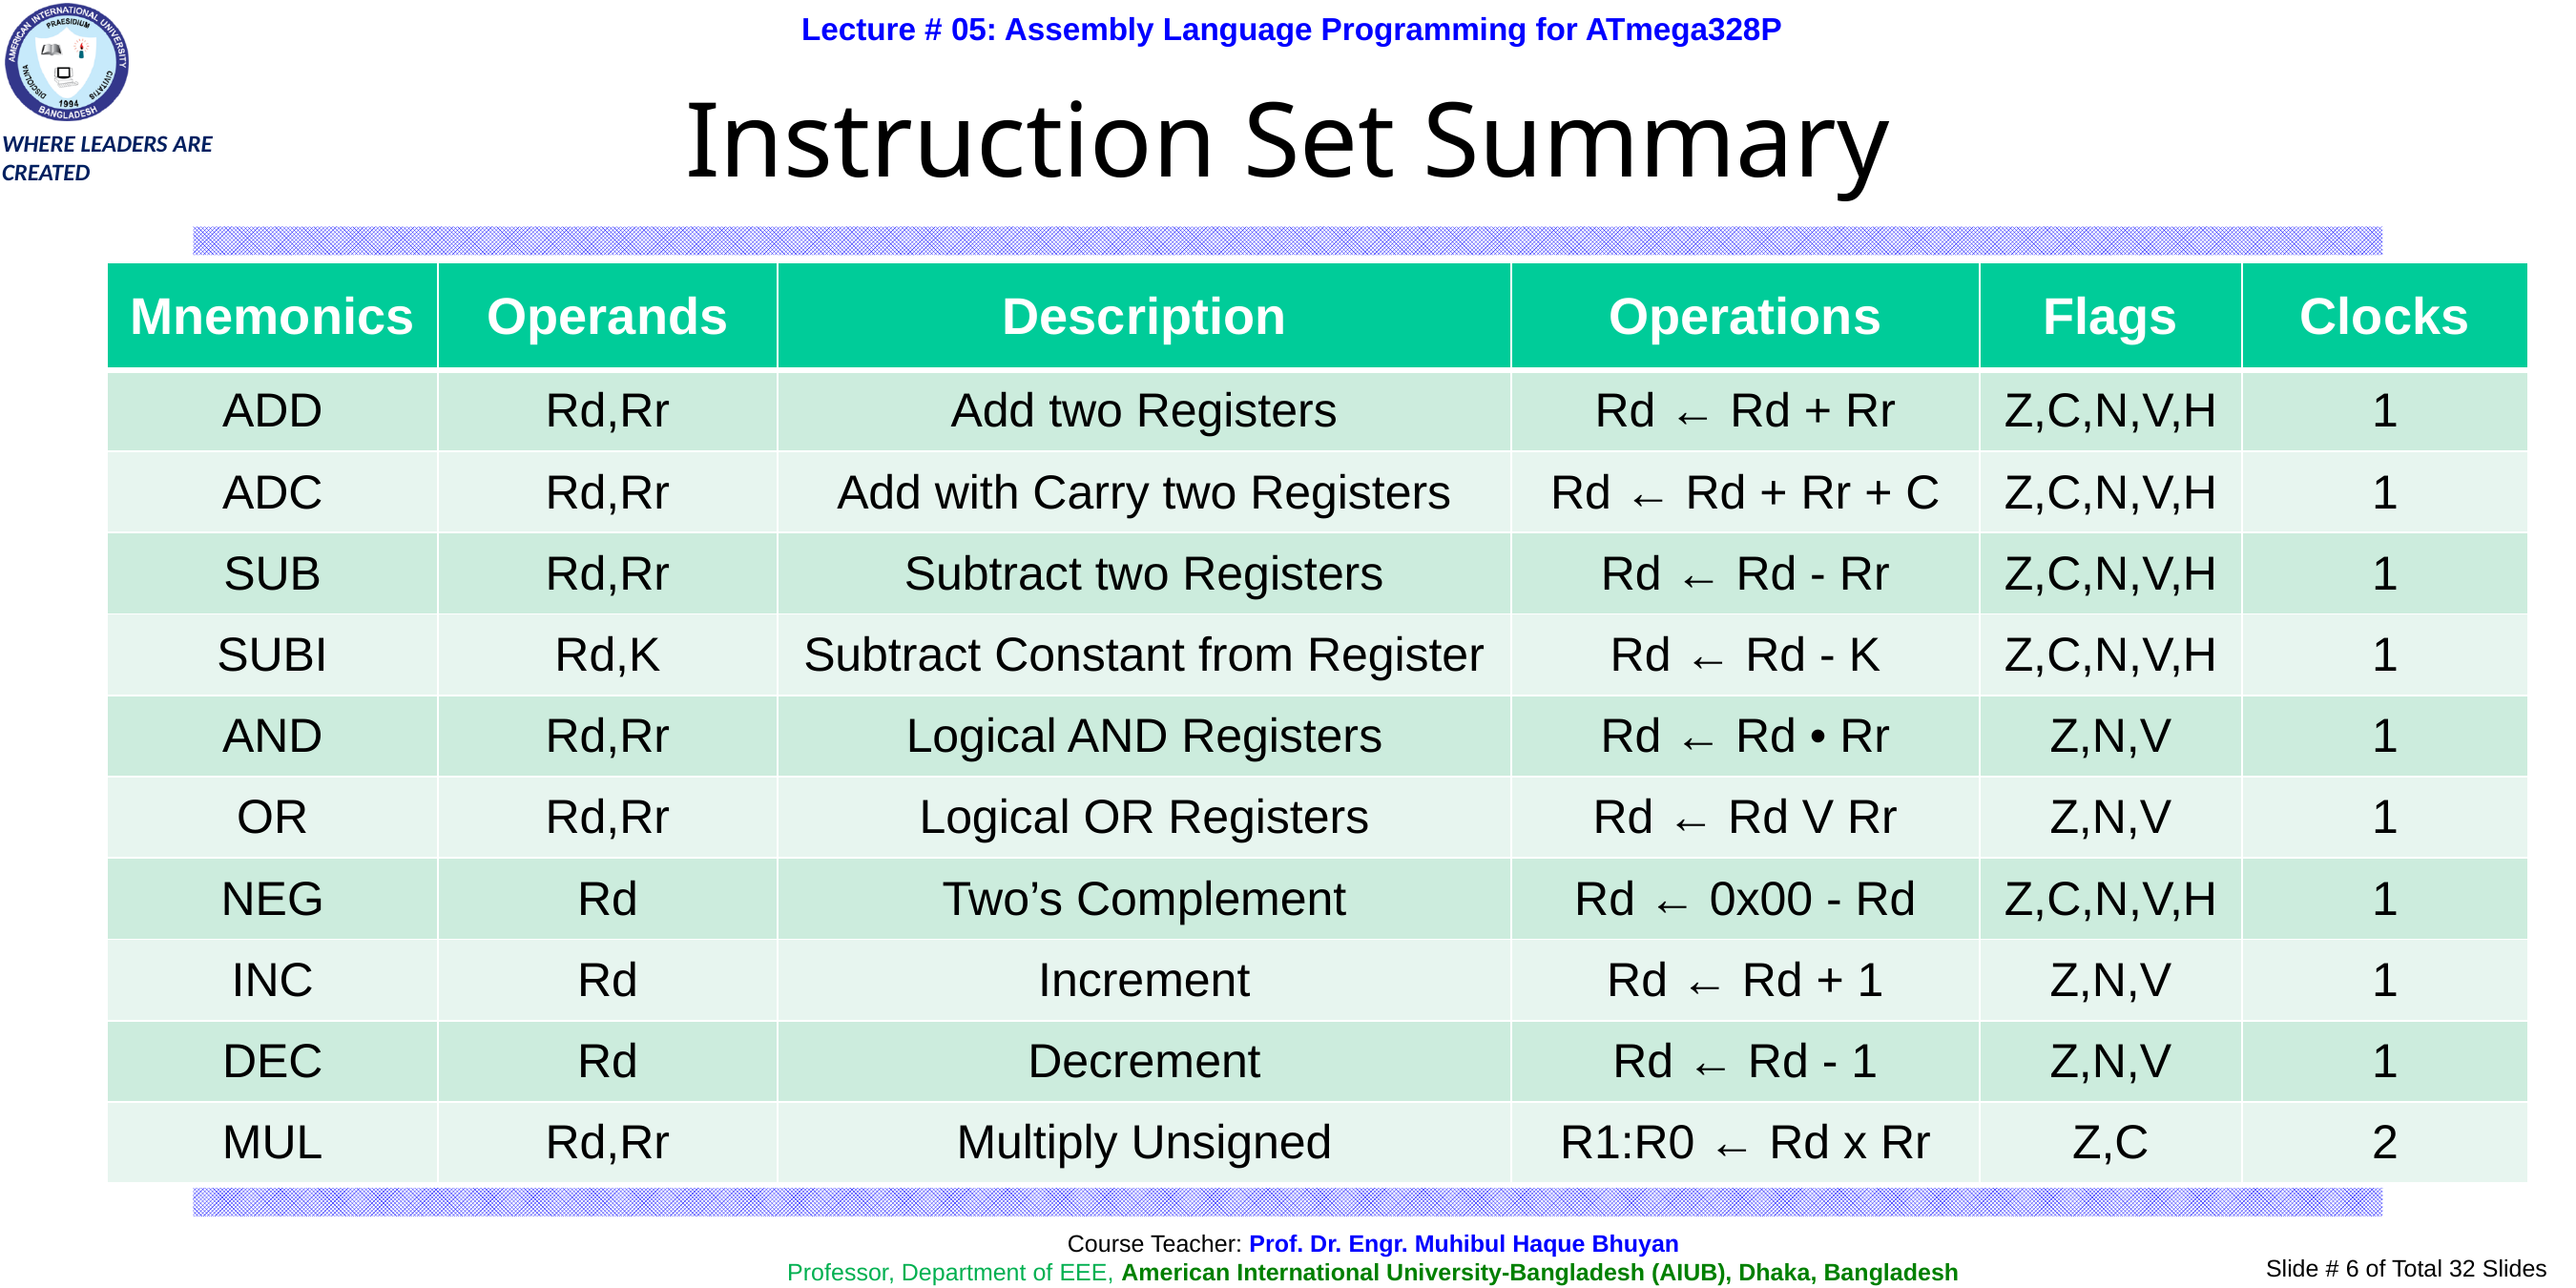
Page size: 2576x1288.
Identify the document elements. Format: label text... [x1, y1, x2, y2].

table_cell INC [108, 940, 437, 1020]
table_cell SUBI [108, 614, 437, 695]
table_cell Subtract two Registers [779, 533, 1510, 613]
table_cell Z,N,V [1981, 1022, 2241, 1101]
table_cell Rd,Rr [439, 373, 777, 450]
table_header Operands [439, 263, 777, 367]
table_cell Rd ← Rd • Rr [1512, 696, 1979, 776]
table_cell 1 [2243, 778, 2527, 857]
table_cell 1 [2243, 614, 2527, 695]
table_cell 1 [2243, 533, 2527, 613]
table_cell 1 [2243, 859, 2527, 939]
table_cell ADD [108, 373, 437, 450]
table_cell Z,C,N,V,H [1981, 859, 2241, 939]
table_cell Rd ← Rd - Rr [1512, 533, 1979, 613]
table_cell Rd ← Rd - K [1512, 614, 1979, 695]
table_cell Rd ← Rd + Rr + C [1512, 452, 1979, 531]
table_cell SUB [108, 533, 437, 613]
table_cell 1 [2243, 373, 2527, 450]
table_cell Rd,Rr [439, 533, 777, 613]
table_cell Z,C,N,V,H [1981, 452, 2241, 531]
table_cell R1:R0 ← Rd x Rr [1512, 1103, 1979, 1182]
table_cell Rd ← Rd + Rr [1512, 373, 1979, 450]
table_header Flags [1981, 263, 2241, 367]
table_cell Subtract Constant from Register [779, 614, 1510, 695]
table_cell Rd [439, 1022, 777, 1101]
table_cell 1 [2243, 940, 2527, 1020]
table_cell Z,N,V [1981, 940, 2241, 1020]
table_cell Z,C,N,V,H [1981, 614, 2241, 695]
table_cell Z,C [1981, 1103, 2241, 1182]
table_cell 1 [2243, 696, 2527, 776]
table_cell Logical AND Registers [779, 696, 1510, 776]
table_cell Rd,Rr [439, 778, 777, 857]
table_cell 1 [2243, 452, 2527, 531]
table_cell Rd,Rr [439, 452, 777, 531]
table_cell MUL [108, 1103, 437, 1182]
table_cell Rd ← Rd + 1 [1512, 940, 1979, 1020]
table_cell AND [108, 696, 437, 776]
table_cell Two’s Complement [779, 859, 1510, 939]
table_header Clocks [2243, 263, 2527, 367]
picture [5, 3, 129, 121]
table_header Operations [1512, 263, 1979, 367]
table_cell Z,N,V [1981, 696, 2241, 776]
table_cell OR [108, 778, 437, 857]
table_cell ADC [108, 452, 437, 531]
table_cell Add with Carry two Registers [779, 452, 1510, 531]
table_cell Logical OR Registers [779, 778, 1510, 857]
table_cell Rd ← Rd - 1 [1512, 1022, 1979, 1101]
table_cell Rd,K [439, 614, 777, 695]
table_header Mnemonics [108, 263, 437, 367]
table_cell 1 [2243, 1022, 2527, 1101]
table_cell DEC [108, 1022, 437, 1101]
table_cell Z,N,V [1981, 778, 2241, 857]
table_cell Rd ← 0x00 - Rd [1512, 859, 1979, 939]
table_cell Z,C,N,V,H [1981, 533, 2241, 613]
table_cell Rd ← Rd V Rr [1512, 778, 1979, 857]
table_cell Rd [439, 859, 777, 939]
table_cell Z,C,N,V,H [1981, 373, 2241, 450]
table_cell Rd,Rr [439, 1103, 777, 1182]
table_header Description [779, 263, 1510, 367]
table_cell Rd,Rr [439, 696, 777, 776]
table_cell Add two Registers [779, 373, 1510, 450]
table_cell Decrement [779, 1022, 1510, 1101]
title Instruction Set Summary [193, 72, 2383, 201]
table_cell Increment [779, 940, 1510, 1020]
table_cell Multiply Unsigned [779, 1103, 1510, 1182]
table_cell NEG [108, 859, 437, 939]
table_cell Rd [439, 940, 777, 1020]
table_cell 2 [2243, 1103, 2527, 1182]
